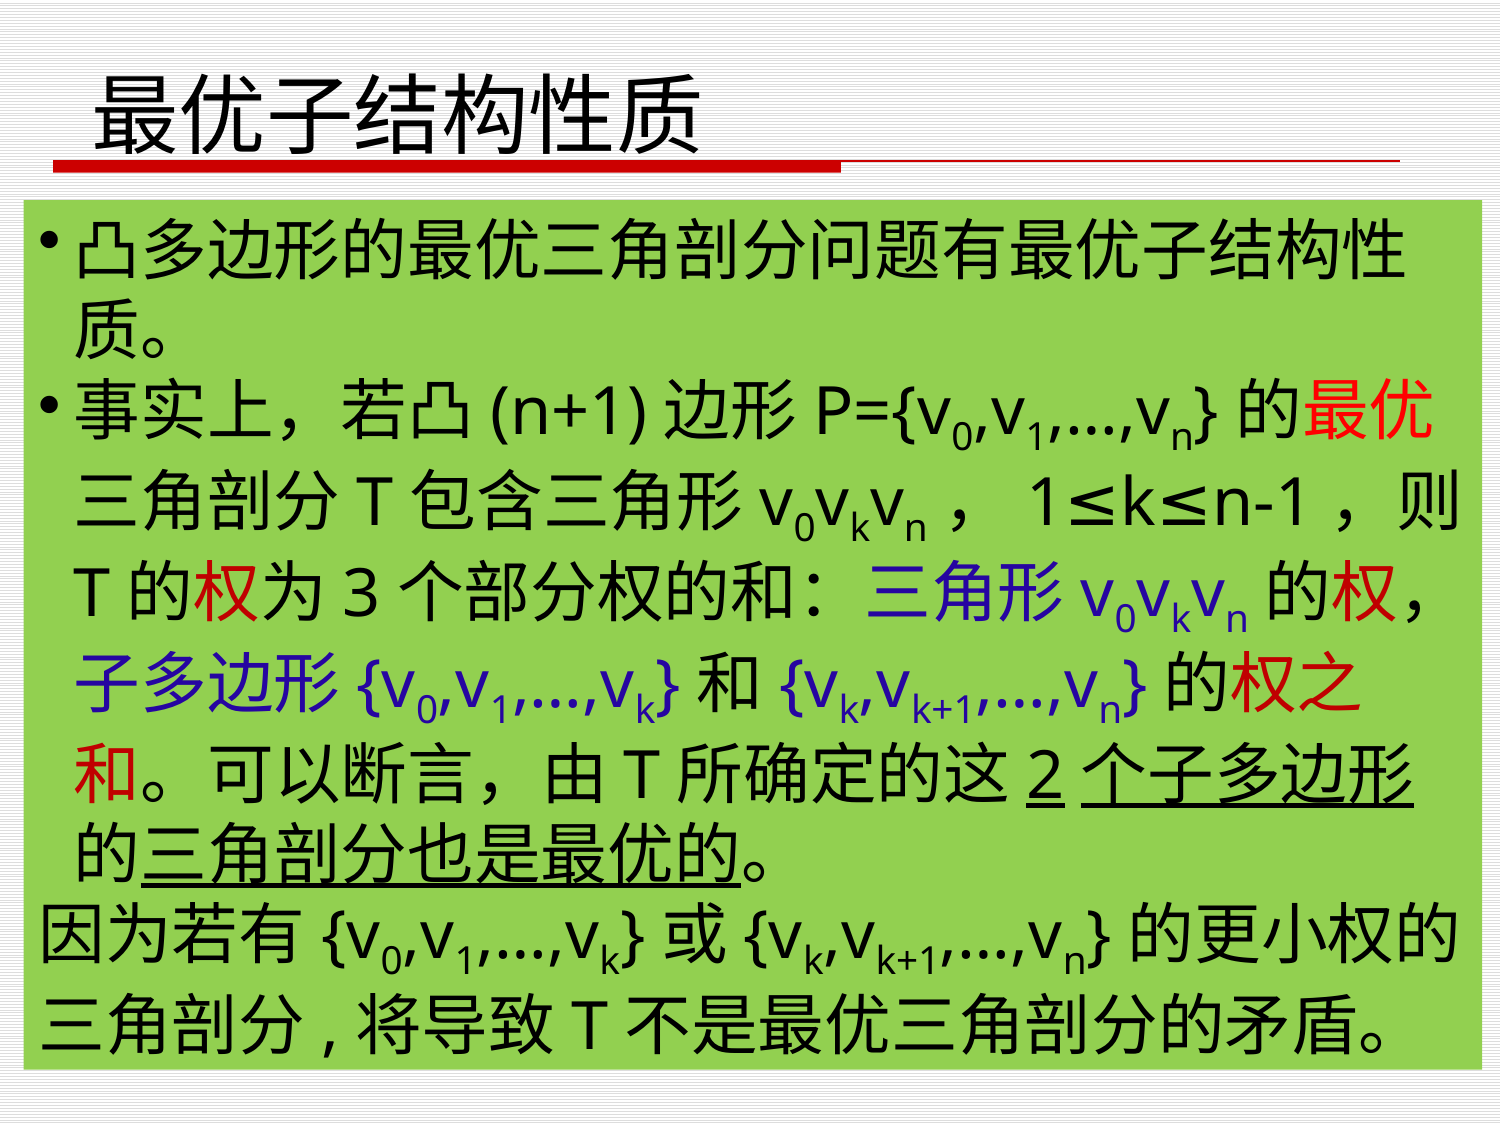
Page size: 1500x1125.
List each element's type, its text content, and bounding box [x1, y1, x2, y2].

text_box 最优子结构性质 [76, 42, 1282, 173]
text_box 凸多边形的最优三角剖分问题有最优子结构性质。 事实上，若凸(n+1)边形P={v0,v1,…,vn}的最优三角剖分T包含三角形v0vkvn，1≤k≤n-1，则T的权为3个部分权的和：三角形v0vkvn的权，子多边形{v0,v1,…,vk}和{vk,vk+1,…,vn}的权之和。可以断言，由T所确定的这2个子多边形的三角剖分也是最优的。 因为若有{v0,v1,…,vk}或{vk,vk+1,…,vn}的更小权的三角剖分,将导致T不是最优三角剖分的矛盾。 [23, 200, 1483, 1070]
